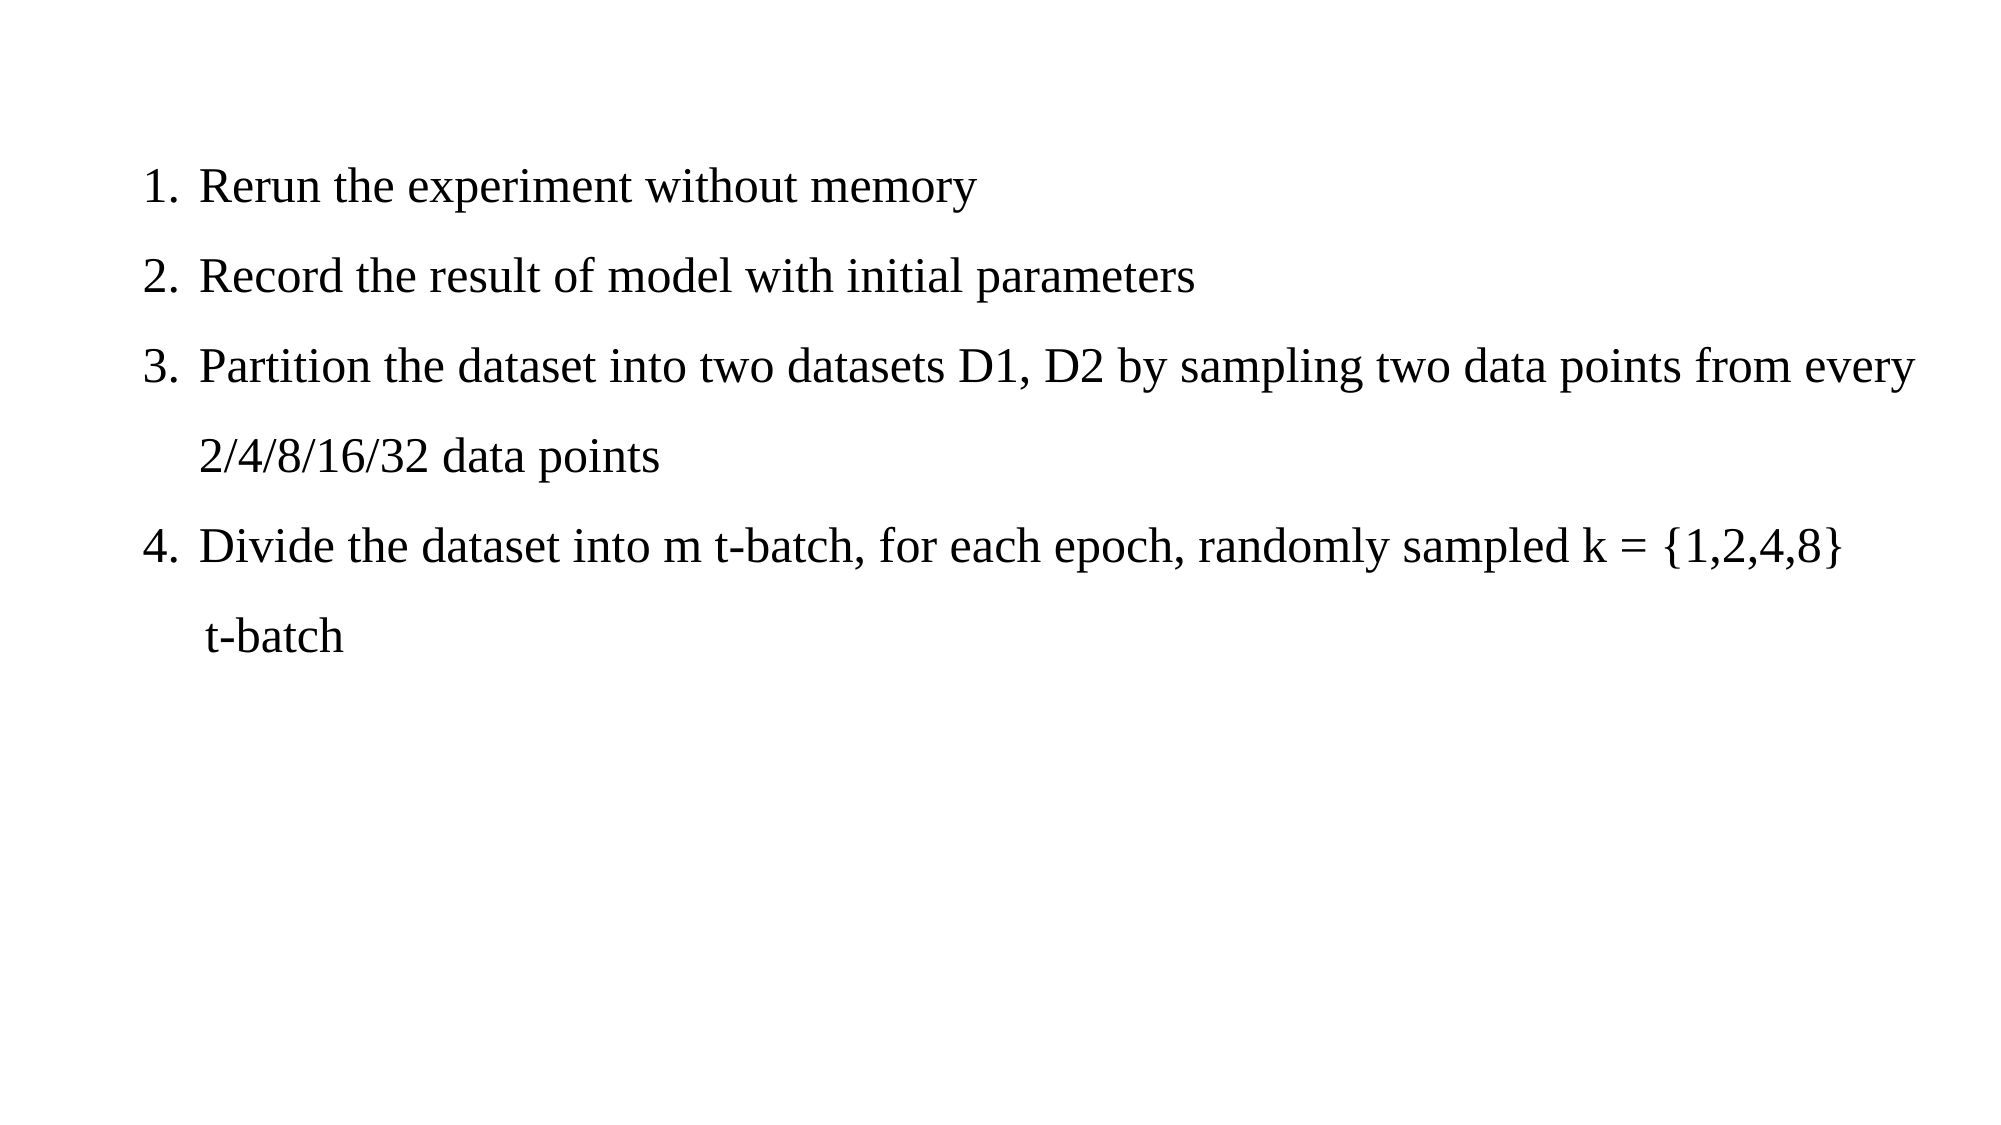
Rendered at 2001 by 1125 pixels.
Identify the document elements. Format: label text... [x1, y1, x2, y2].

text_box Rerun the experiment without memory Record the result of model with initial parameters Partition the dataset into two datasets D1, D2 by sampling two data points from every 2/4/8/16/32 data points Divide the dataset into m t-batch, for each epoch, randomly sampled k = {1,2,4,8} t-batch [127, 115, 1939, 670]
